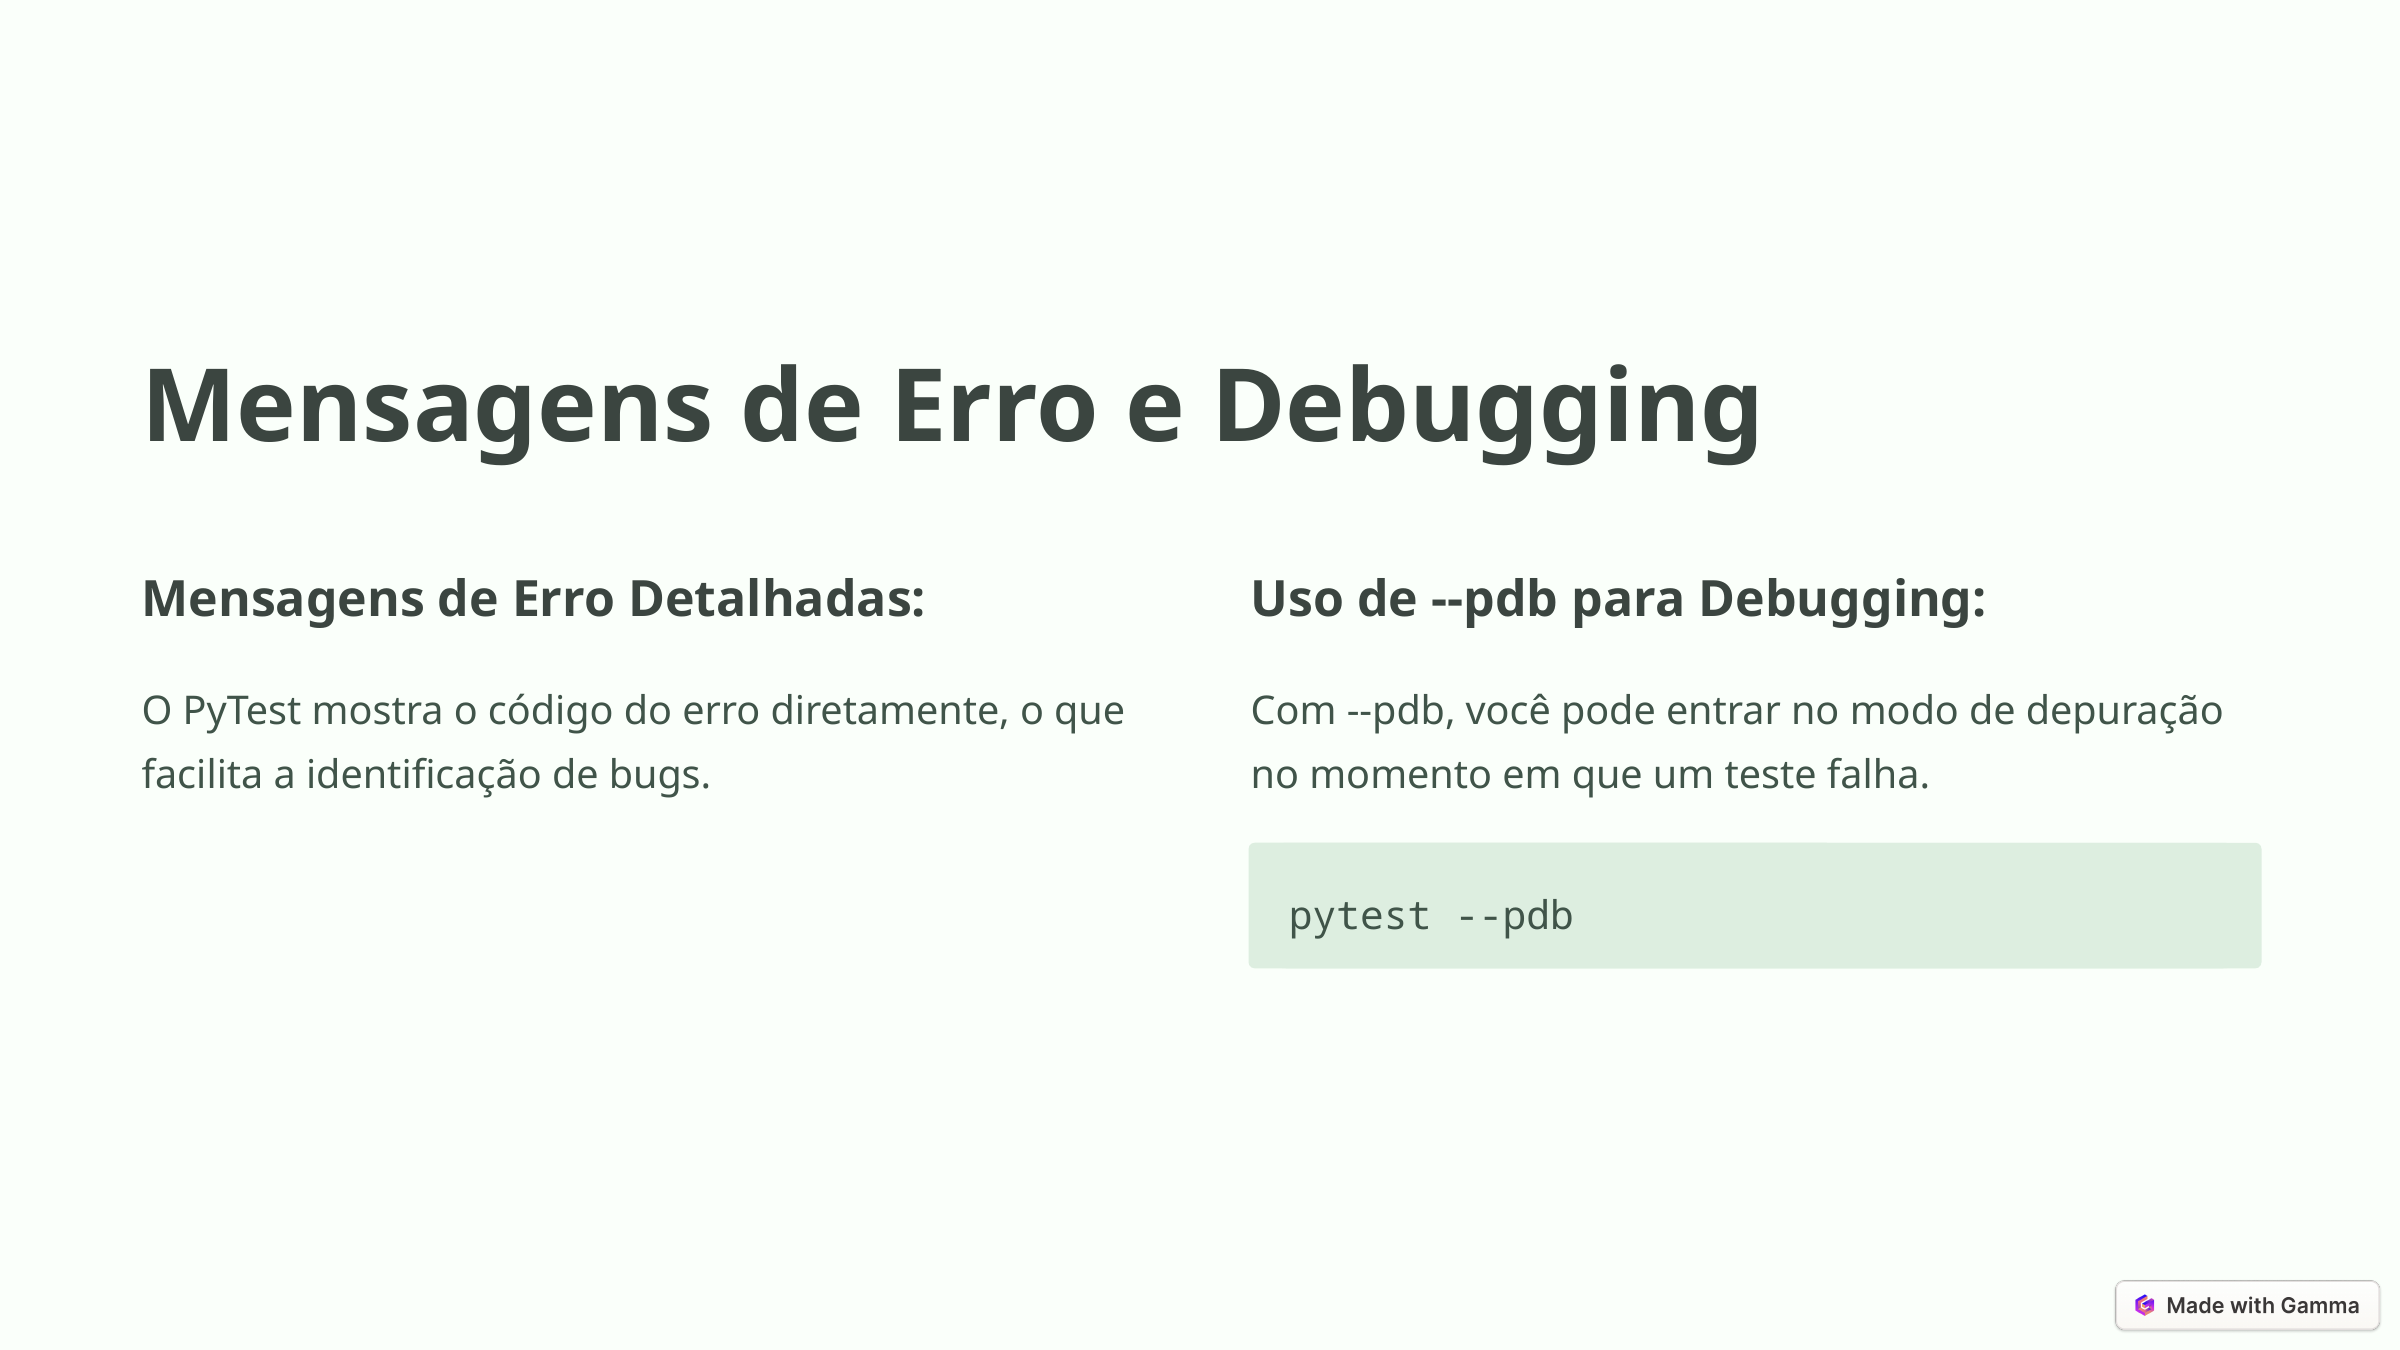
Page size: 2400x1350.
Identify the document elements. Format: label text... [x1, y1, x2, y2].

text_box Mensagens de Erro e Debugging [141, 336, 1770, 463]
text_box Mensagens de Erro Detalhadas: [141, 563, 946, 628]
picture [2106, 1271, 2389, 1339]
text_box Com --pdb, você pode entrar no modo de depuração no momento em que um teste falha. [1250, 667, 2260, 798]
text_box [1248, 842, 2262, 969]
text_box O PyTest mostra o código do erro diretamente, o que facilita a identificação de bugs. [141, 667, 1151, 798]
text_box pytest --pdb [1289, 873, 2221, 938]
text_box Uso de --pdb para Debugging: [1250, 563, 2002, 628]
